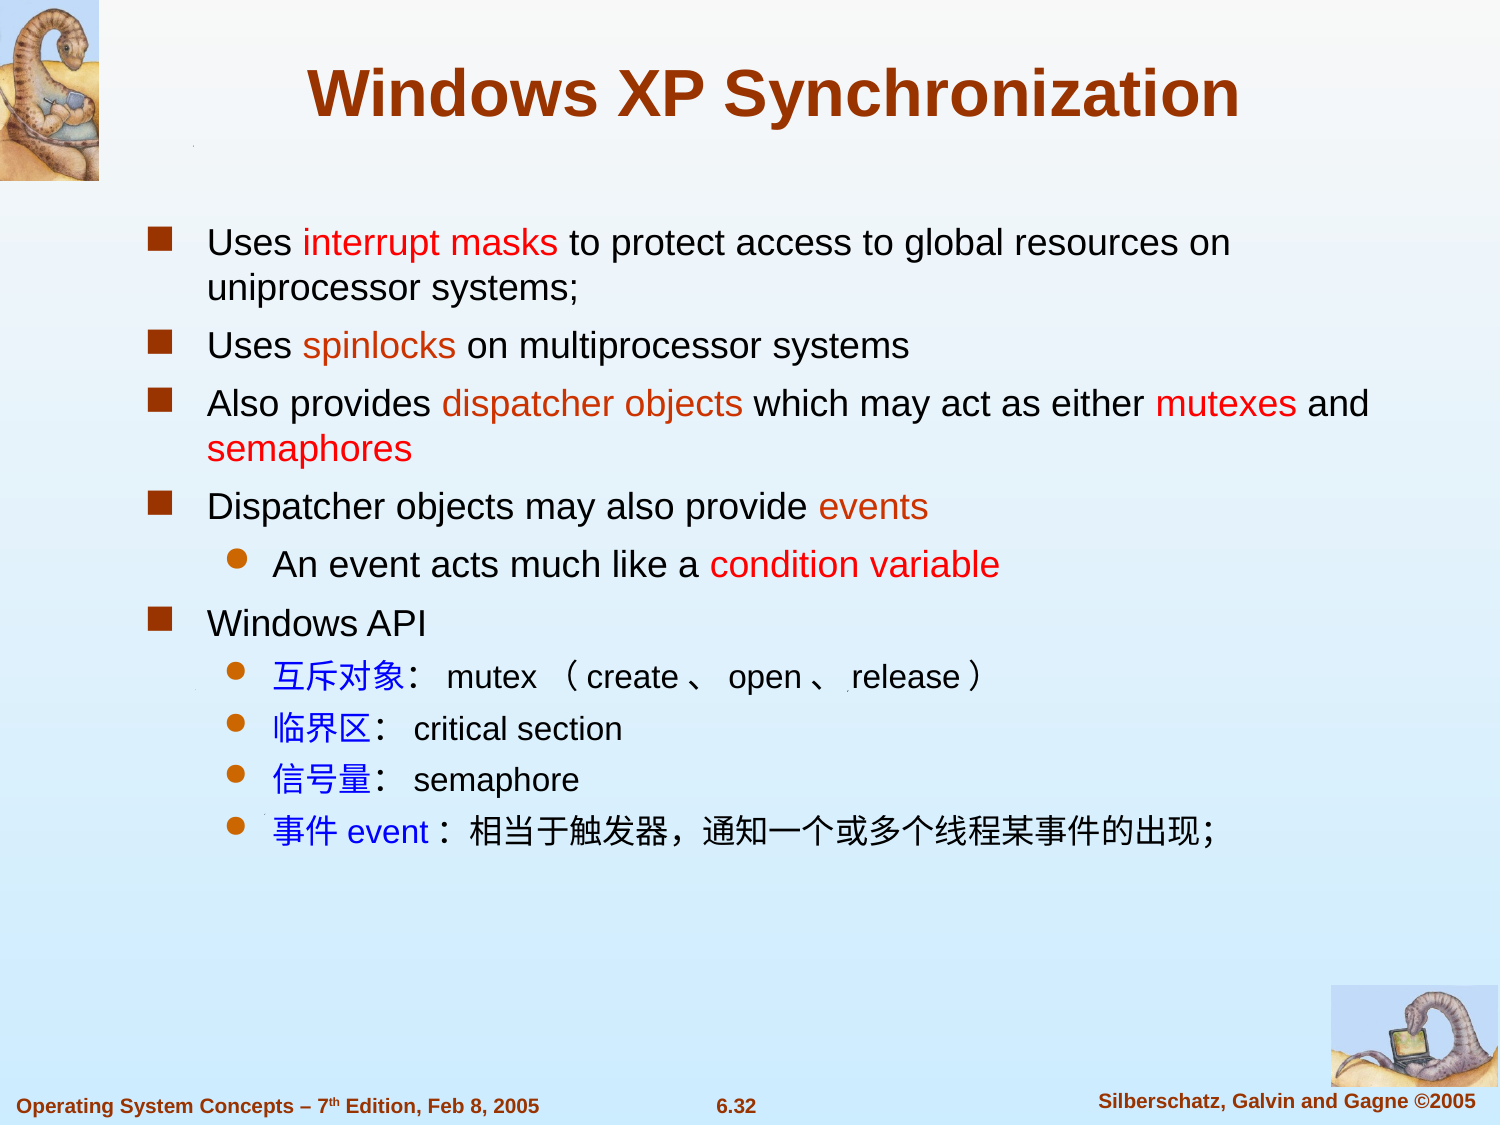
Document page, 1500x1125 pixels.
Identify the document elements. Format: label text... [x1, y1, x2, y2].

list Uses interrupt masks to protect access to global resources on uniprocessor systems; Uses spinlocks on multiprocessor systems Also provides dispatcher objects which may act as either mutexes and semaphores Dispatcher objects may also provide events An event acts much like a condition variable Windows API 互斥对象：mutex（create、open、release） 临界区：critical section 信号量：semaphore 事件event：相当于触发器，通知一个或多个线程某事件的出现； [135, 210, 1403, 1019]
title Windows XP Synchronization [112, 37, 1438, 138]
picture [1331, 985, 1498, 1087]
picture [0, 0, 99, 181]
